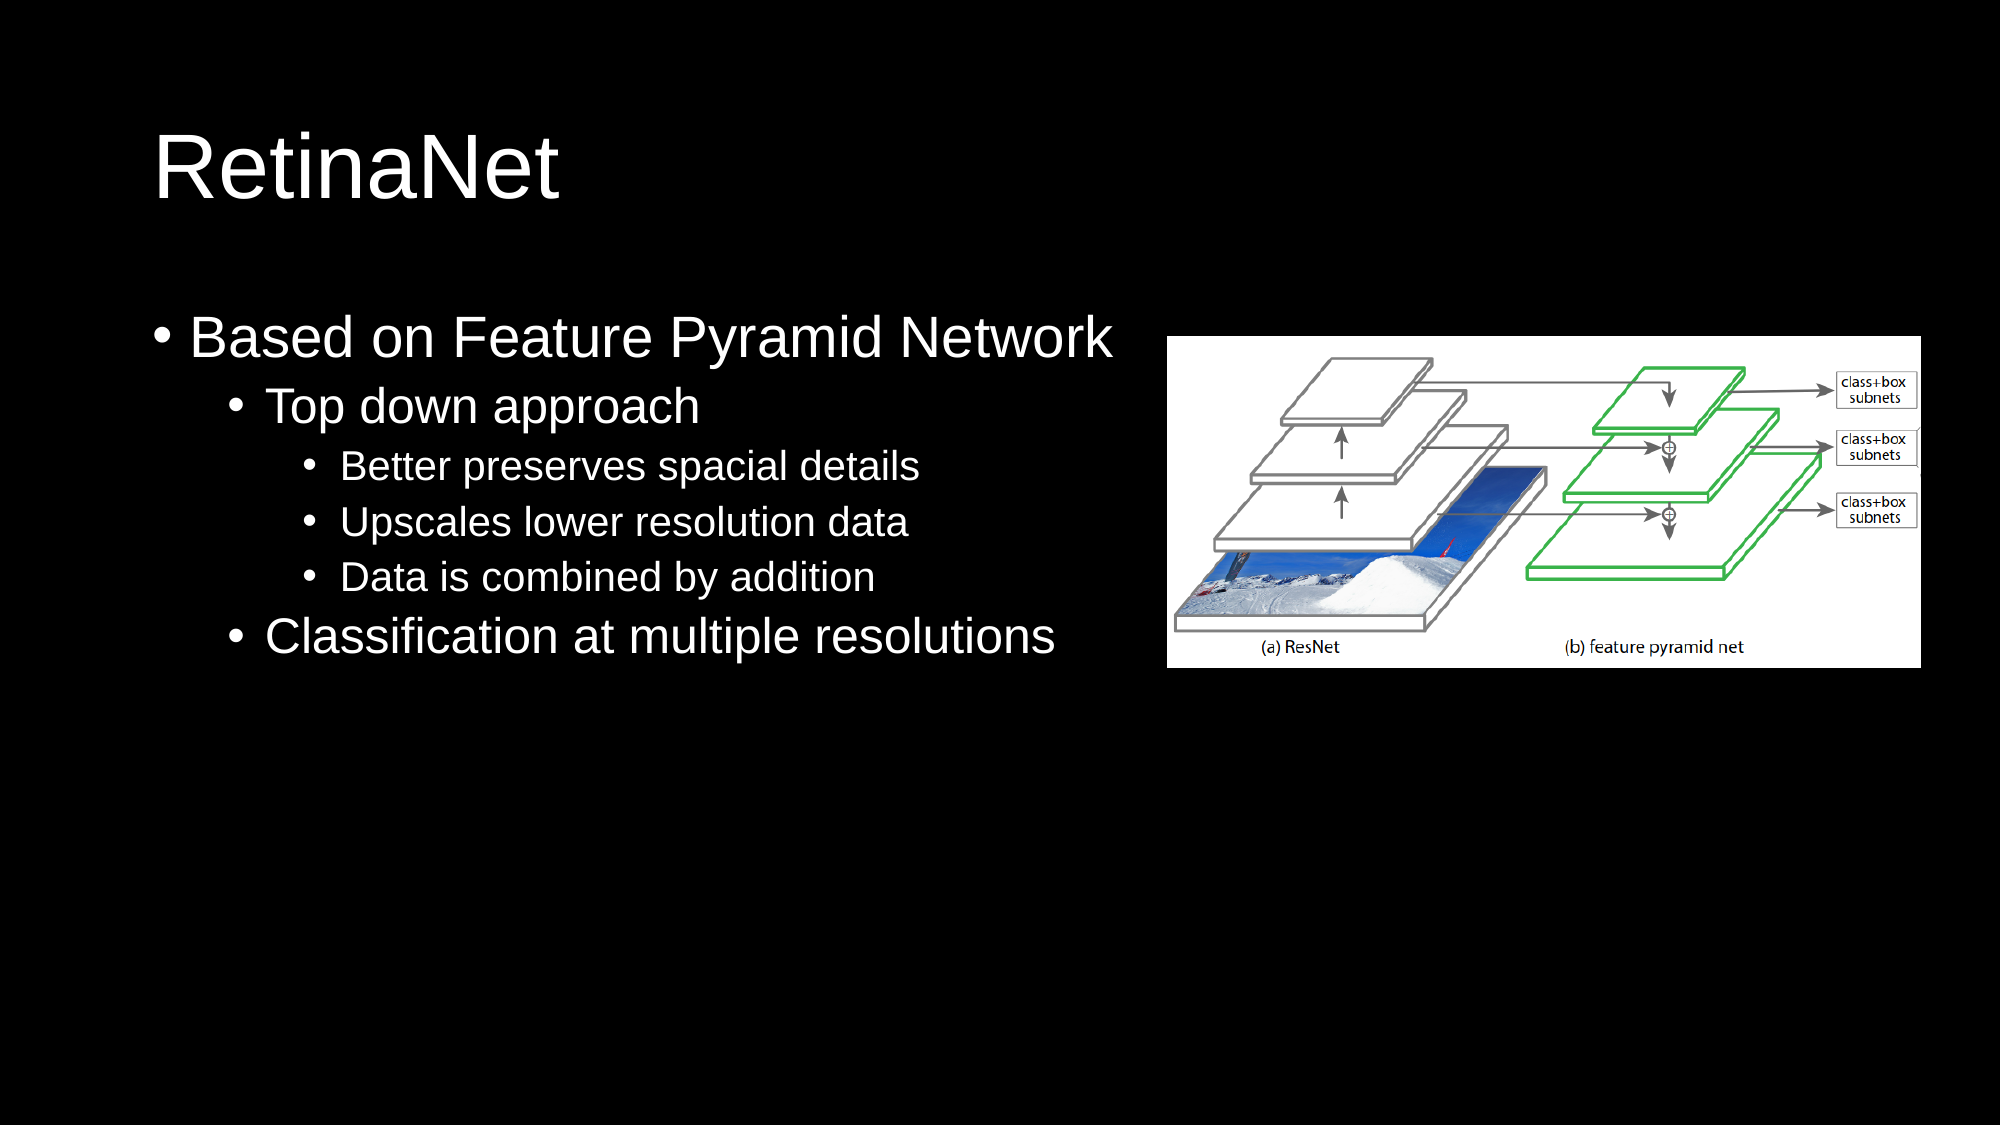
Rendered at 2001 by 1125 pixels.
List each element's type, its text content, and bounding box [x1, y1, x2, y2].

list Based on Feature Pyramid Network Top down approach Better preserves spacial details Upscales lower resolution data Data is combined by addition Classification at multiple resolutions [137, 299, 1863, 1014]
title RetinaNet [137, 59, 1863, 278]
picture [1167, 336, 1921, 668]
